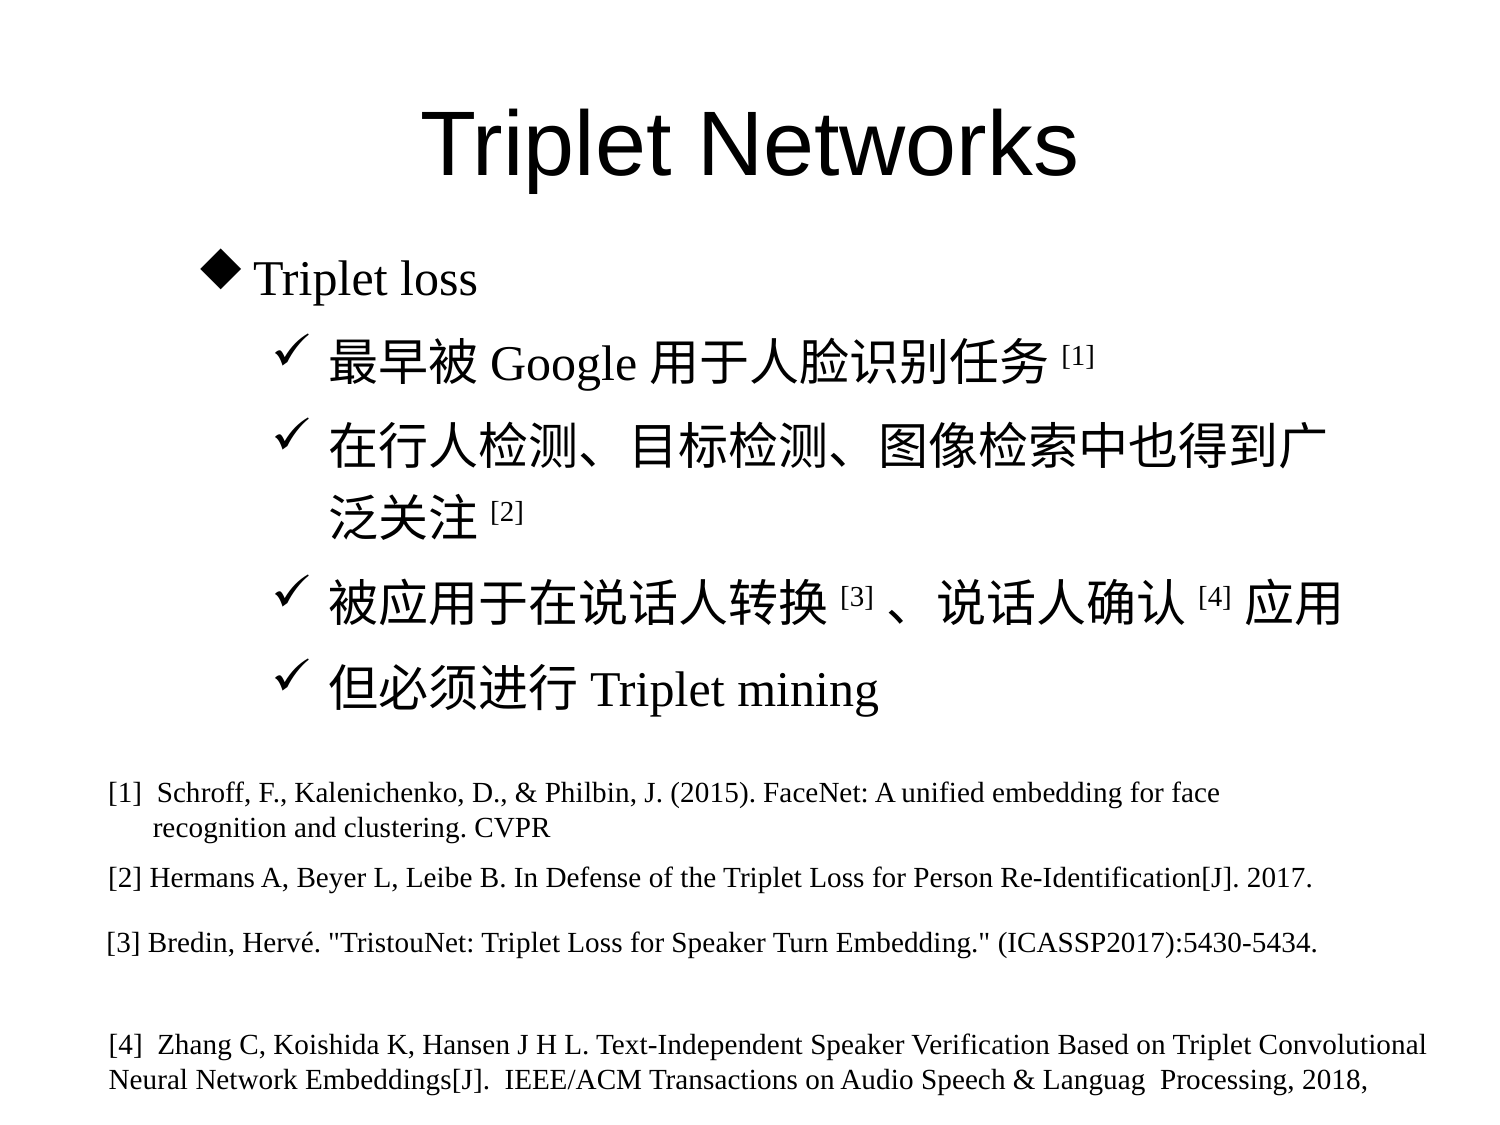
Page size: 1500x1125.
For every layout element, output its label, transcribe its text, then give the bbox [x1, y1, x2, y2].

title Triplet Networks [75, 45, 1425, 233]
text_box [4] Zhang C, Koishida K, Hansen J H L. Text-Independent Speaker Verification Based on Triplet Convolutional Neural Network Embeddings[J]. IEEE/ACM Transactions on Audio Speech & Languag Processing, 2018, [93, 1018, 1499, 1103]
text_box [1] Schroff, F., Kalenichenko, D., & Philbin, J. (2015). FaceNet: A unified embedding for face recognition and clustering. CVPR [93, 765, 1356, 851]
text_box [2] Hermans A, Beyer L, Leibe B. In Defense of the Triplet Loss for Person Re-Identification[J]. 2017. [93, 851, 1356, 902]
text_box Triplet loss 最早被Google用于人脸识别任务[1] 在行人检测、目标检测、图像检索中也得到广泛关注[2] 被应用于在说话人转换[3]、说话人确认[4]应用 但必须进行Triplet mining [107, 238, 1366, 893]
text_box [3] Bredin, Hervé. "TristouNet: Triplet Loss for Speaker Turn Embedding." (ICASSP2017):5430-5434. [16, 915, 1366, 966]
